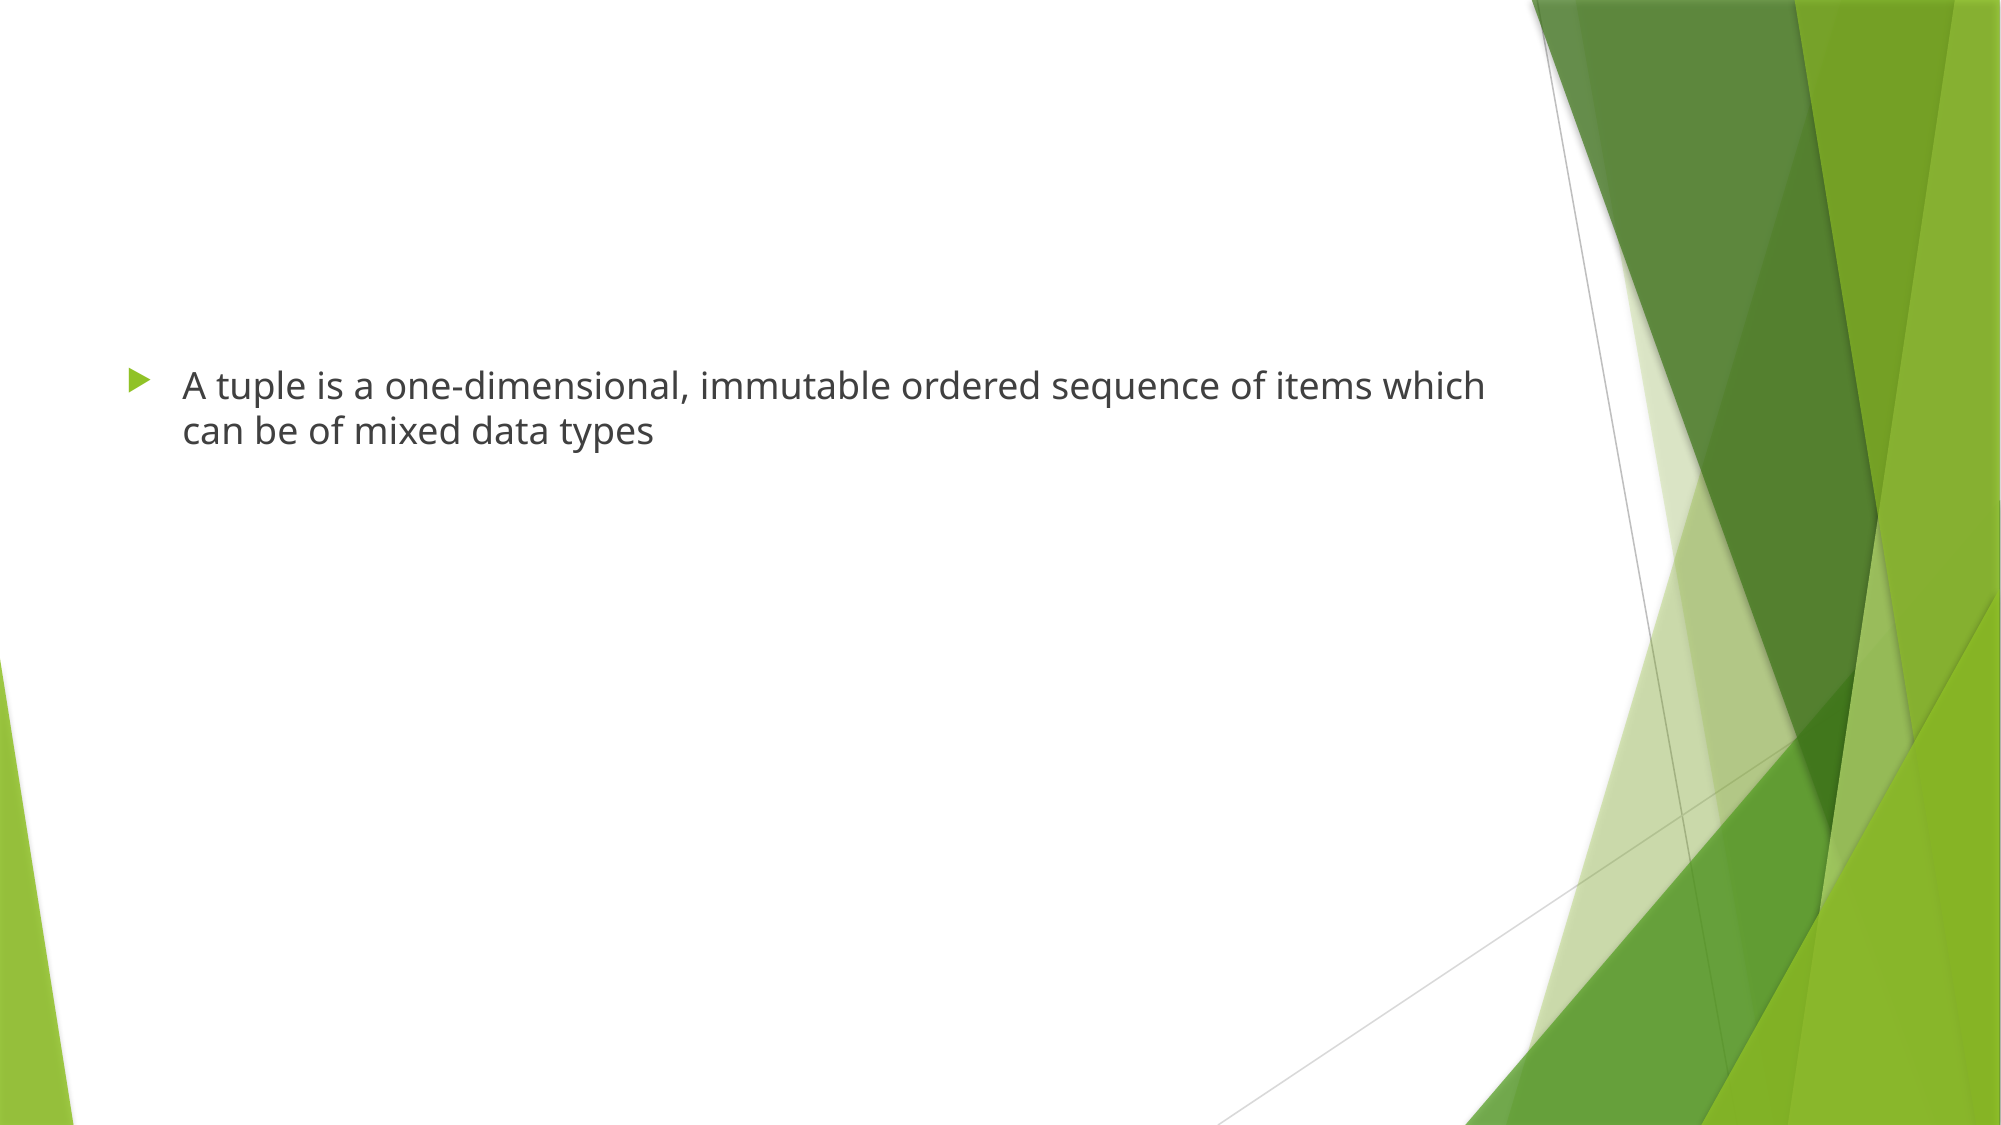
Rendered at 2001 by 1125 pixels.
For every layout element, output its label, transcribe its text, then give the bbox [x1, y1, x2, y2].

list A tuple is a one-dimensional, immutable ordered sequence of items which can be of mixed data types [111, 354, 1522, 992]
